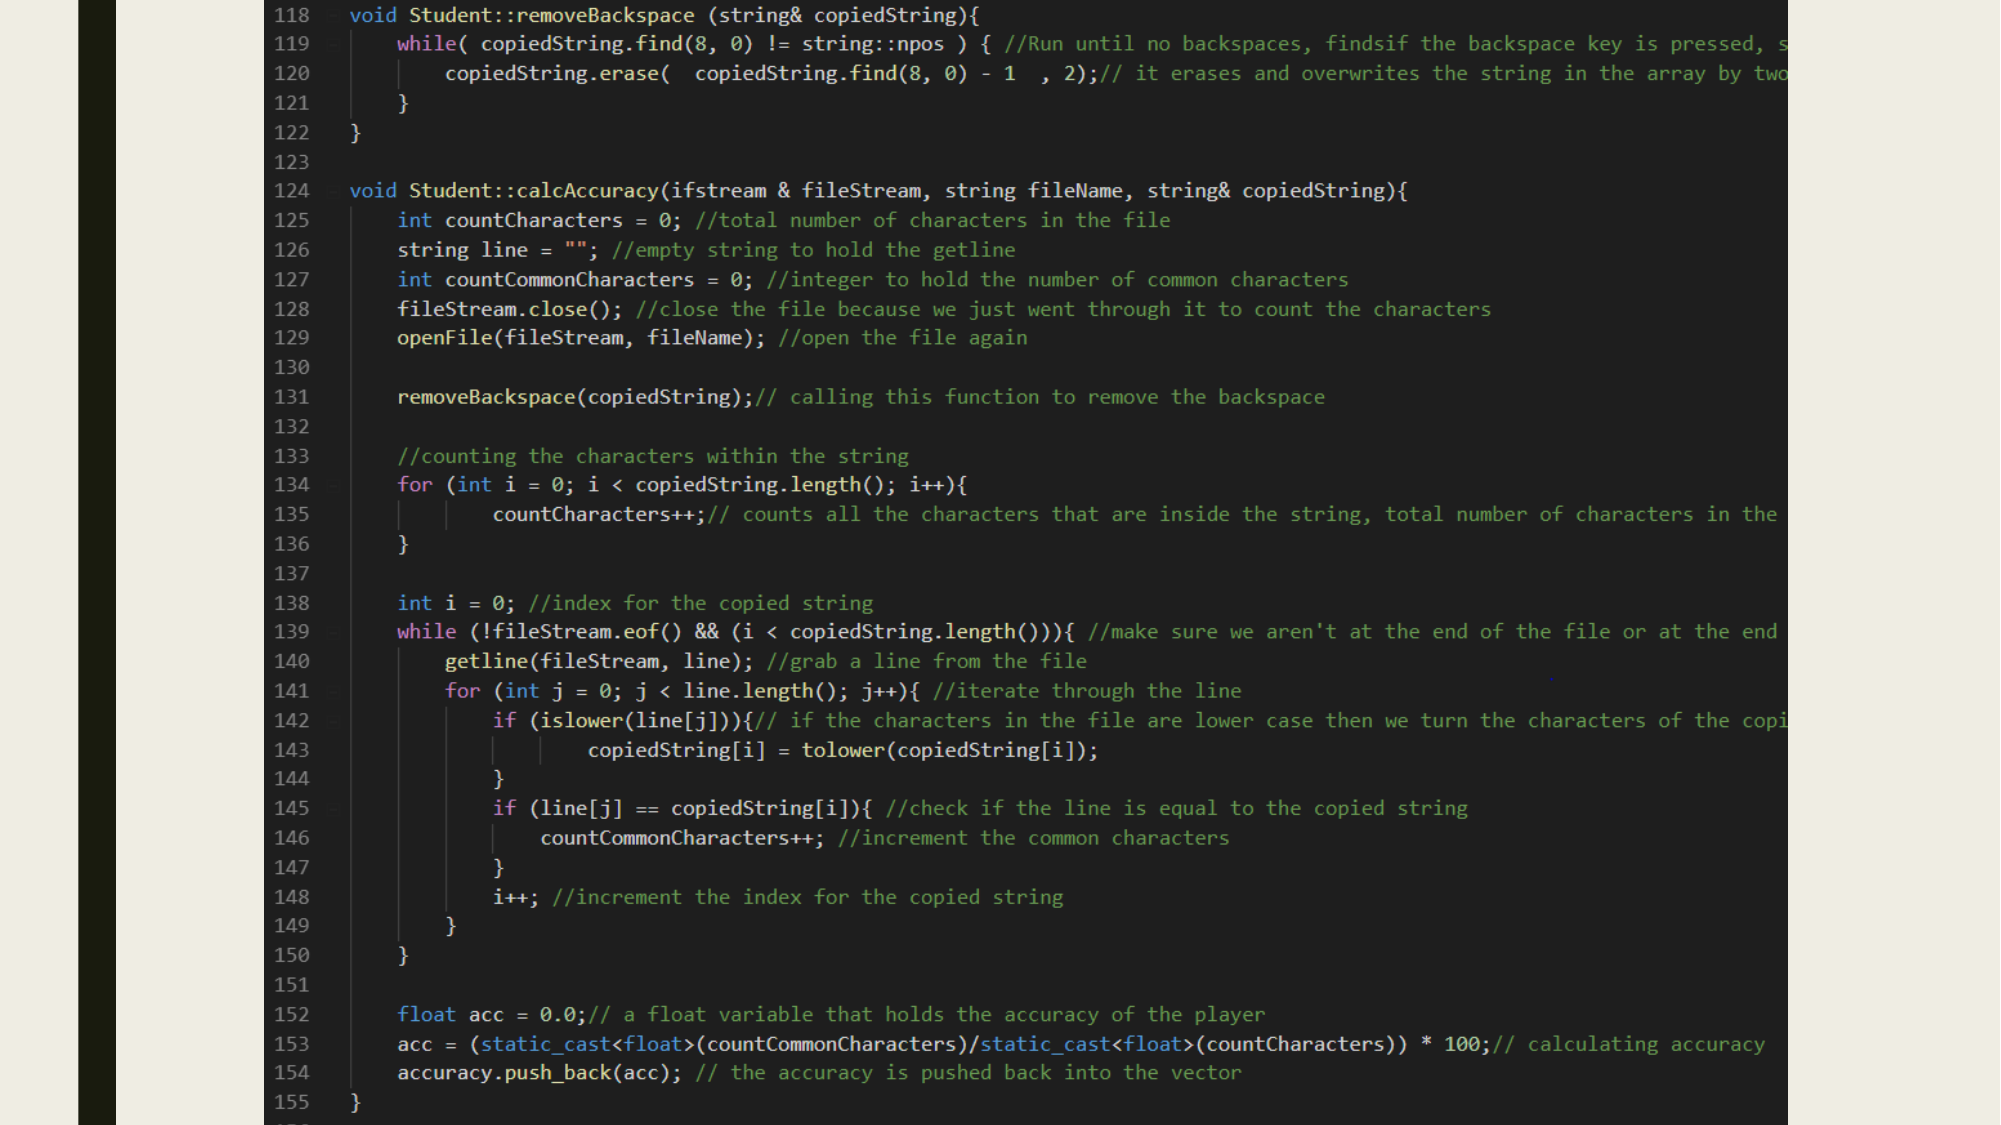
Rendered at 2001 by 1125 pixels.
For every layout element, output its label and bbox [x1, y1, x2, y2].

picture [264, 0, 1788, 1125]
